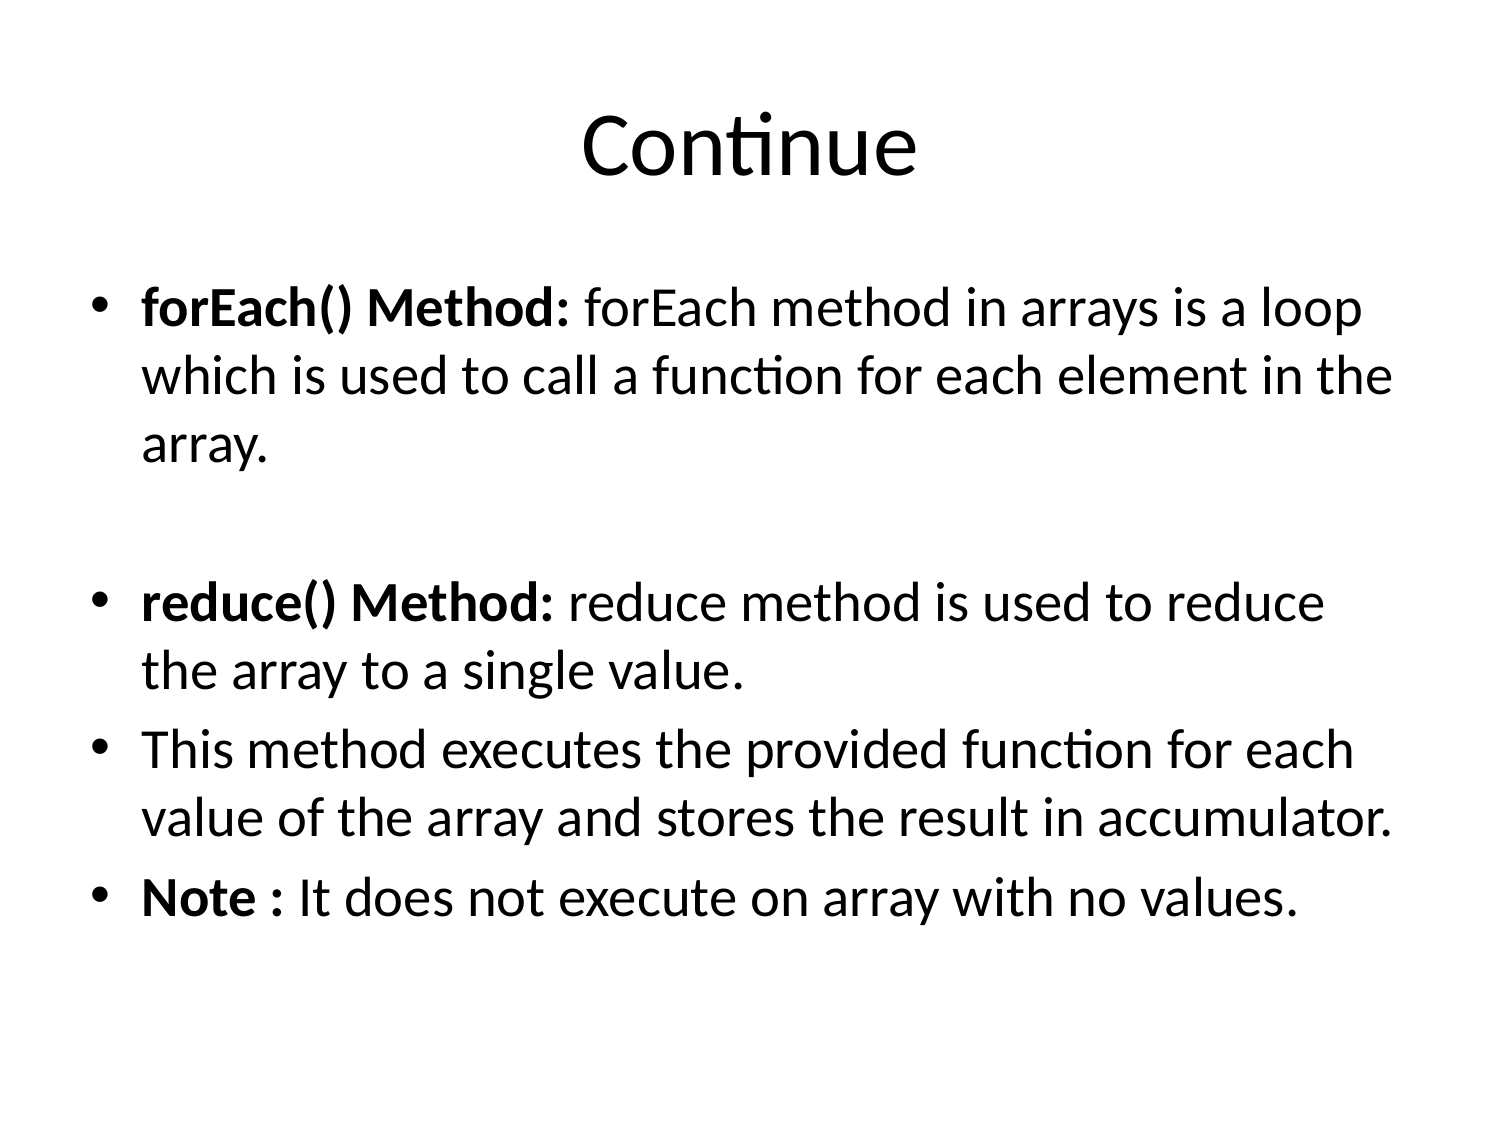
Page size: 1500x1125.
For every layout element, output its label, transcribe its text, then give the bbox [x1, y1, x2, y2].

list forEach() Method: forEach method in arrays is a loop which is used to call a function for each element in the array. reduce() Method: reduce method is used to reduce the array to a single value. This method executes the provided function for each value of the array and stores the result in accumulator. Note : It does not execute on array with no values. [75, 262, 1425, 1005]
title Continue [75, 45, 1425, 233]
